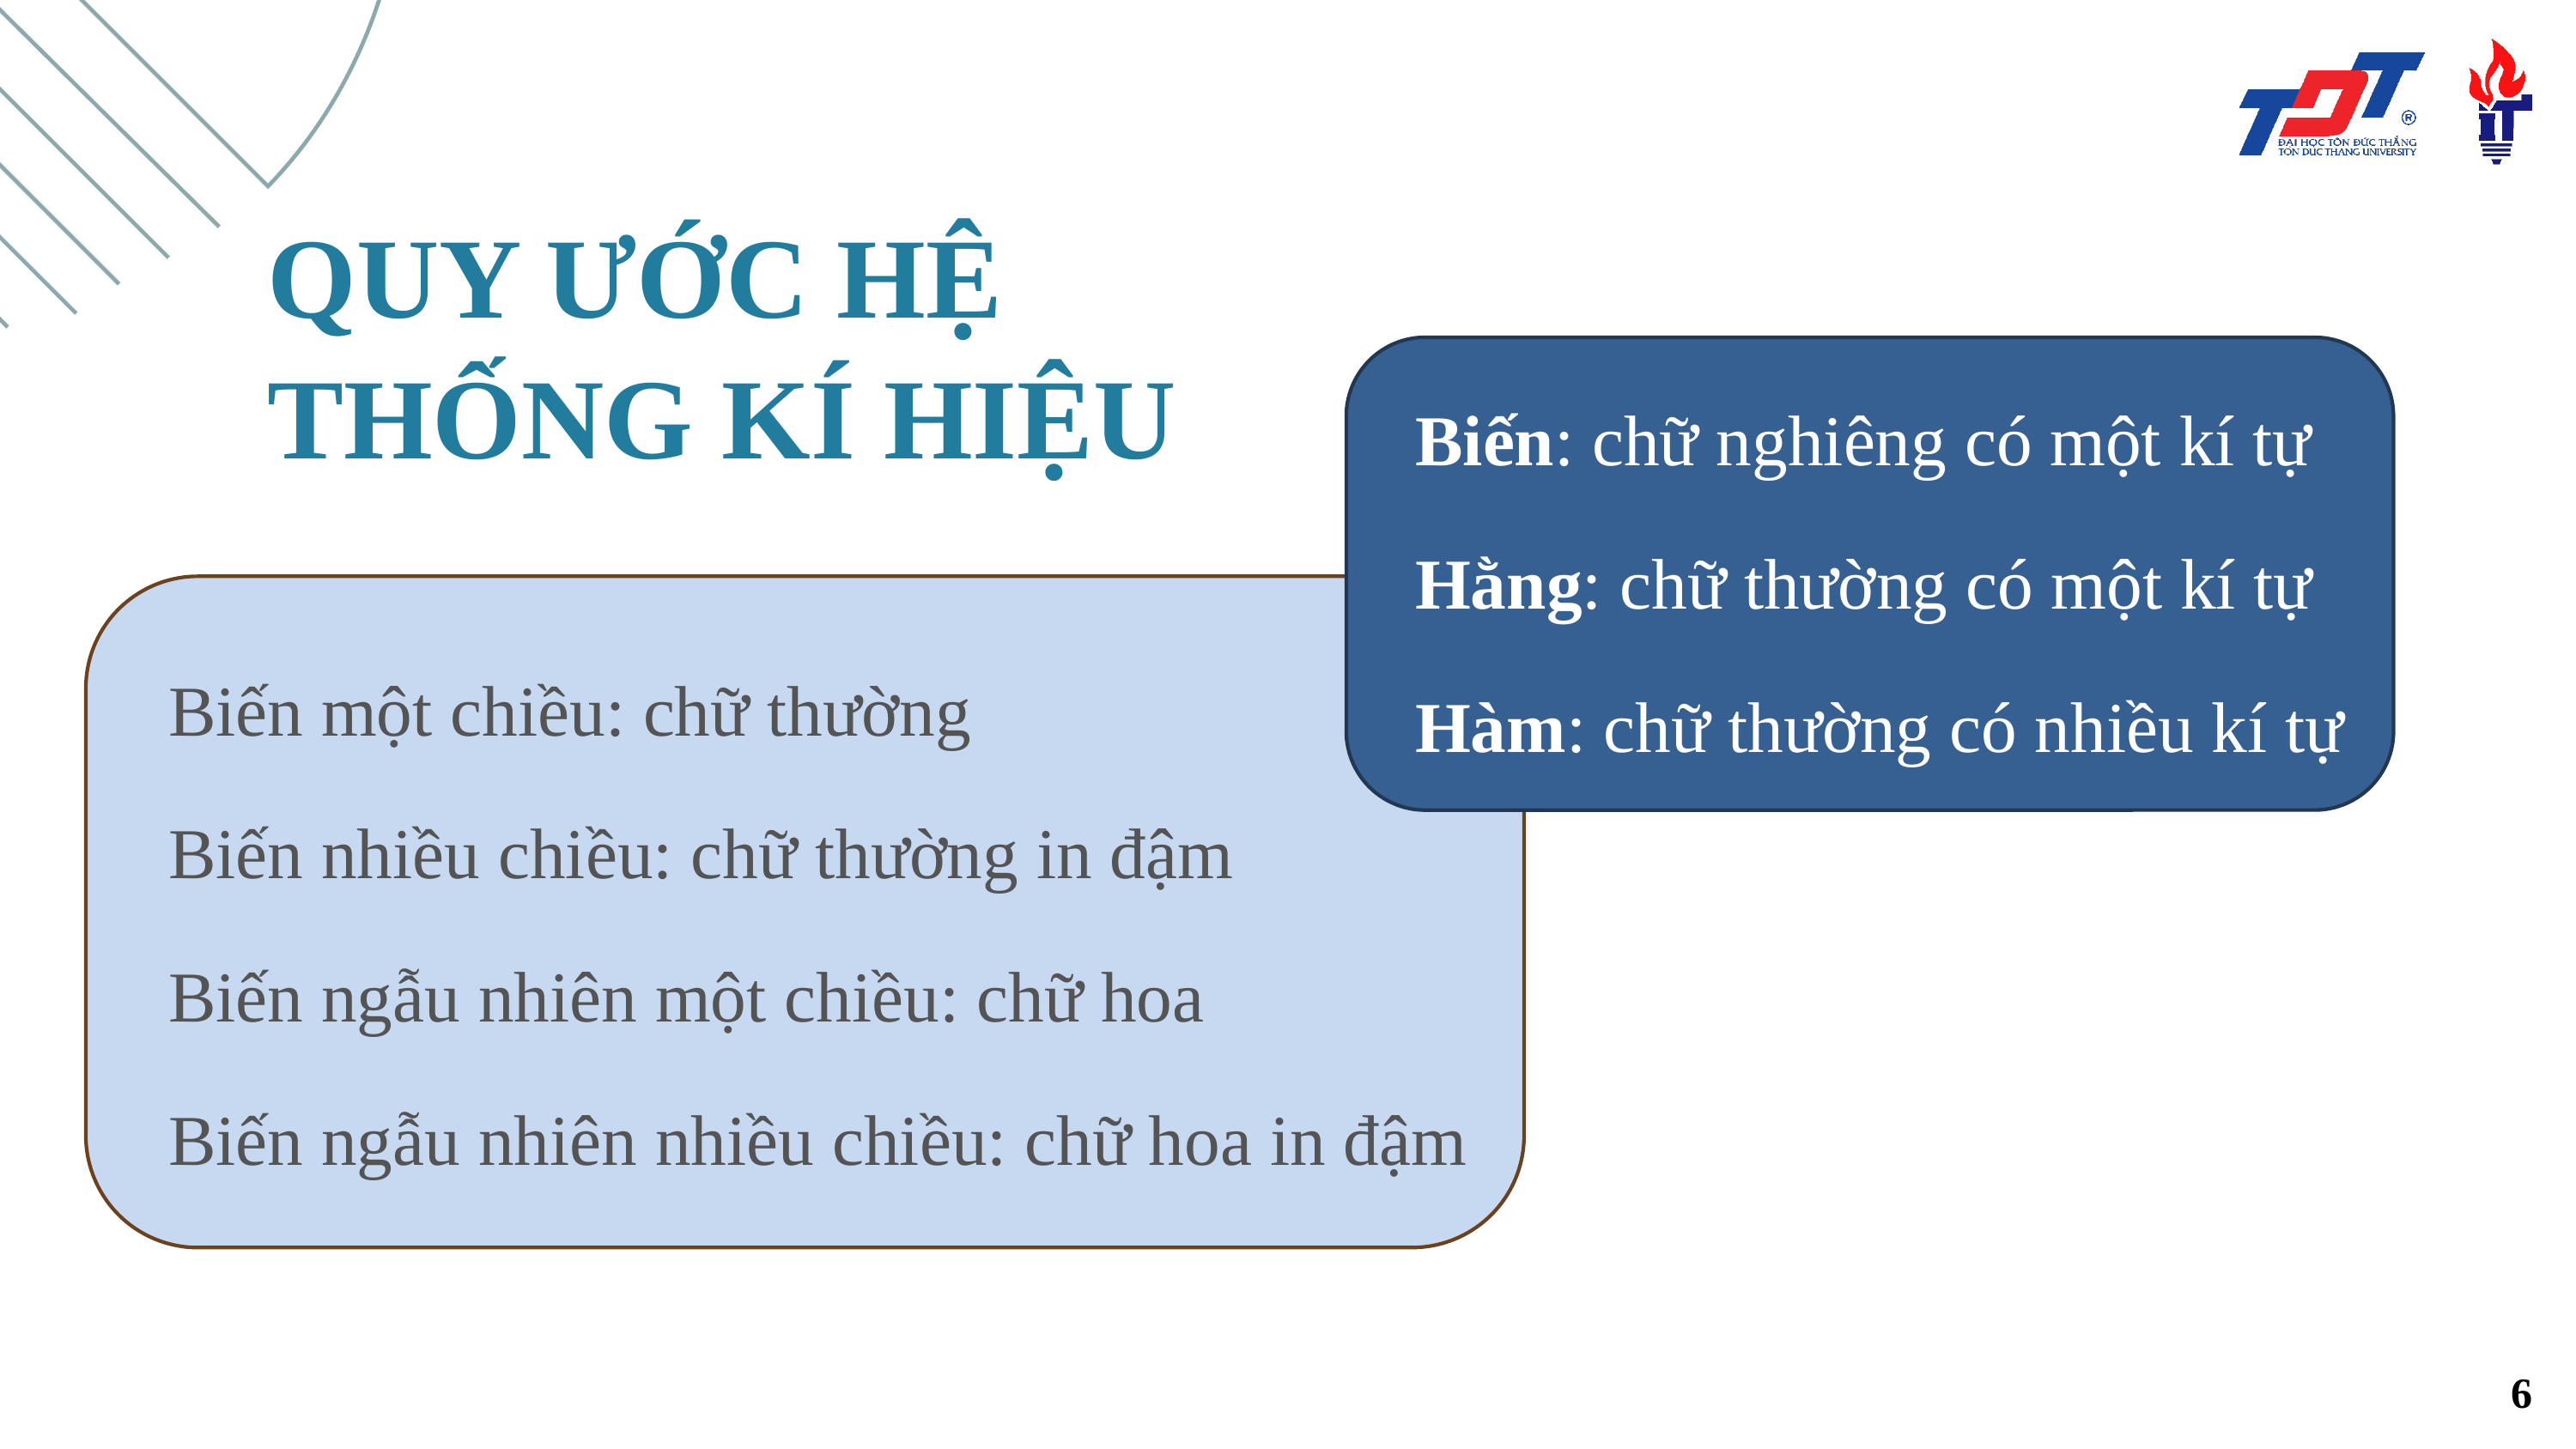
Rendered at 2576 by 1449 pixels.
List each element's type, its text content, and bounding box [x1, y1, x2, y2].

text_box [1552, 350, 2396, 812]
text_box Biến một chiều: chữ thường Biến nhiều chiều: chữ thường in đậm Biến ngẫu nhiên một chiều: chữ hoa Biến ngẫu nhiên nhiều chiều: chữ hoa in đậm [168, 607, 1552, 1323]
picture [2468, 37, 2533, 165]
text_box [1344, 335, 2328, 607]
text_box Biến: chữ nghiêng có một kí tự Hằng: chữ thường có một kí tự Hàm: chữ thường có nhiều kí tự [1415, 336, 2361, 767]
text_box 6 [2245, 1365, 2546, 1417]
picture [2238, 51, 2426, 156]
text_box [83, 574, 1344, 1246]
text_box QUY ƯỚC HỆ THỐNG KÍ HIỆU [267, 201, 1198, 482]
